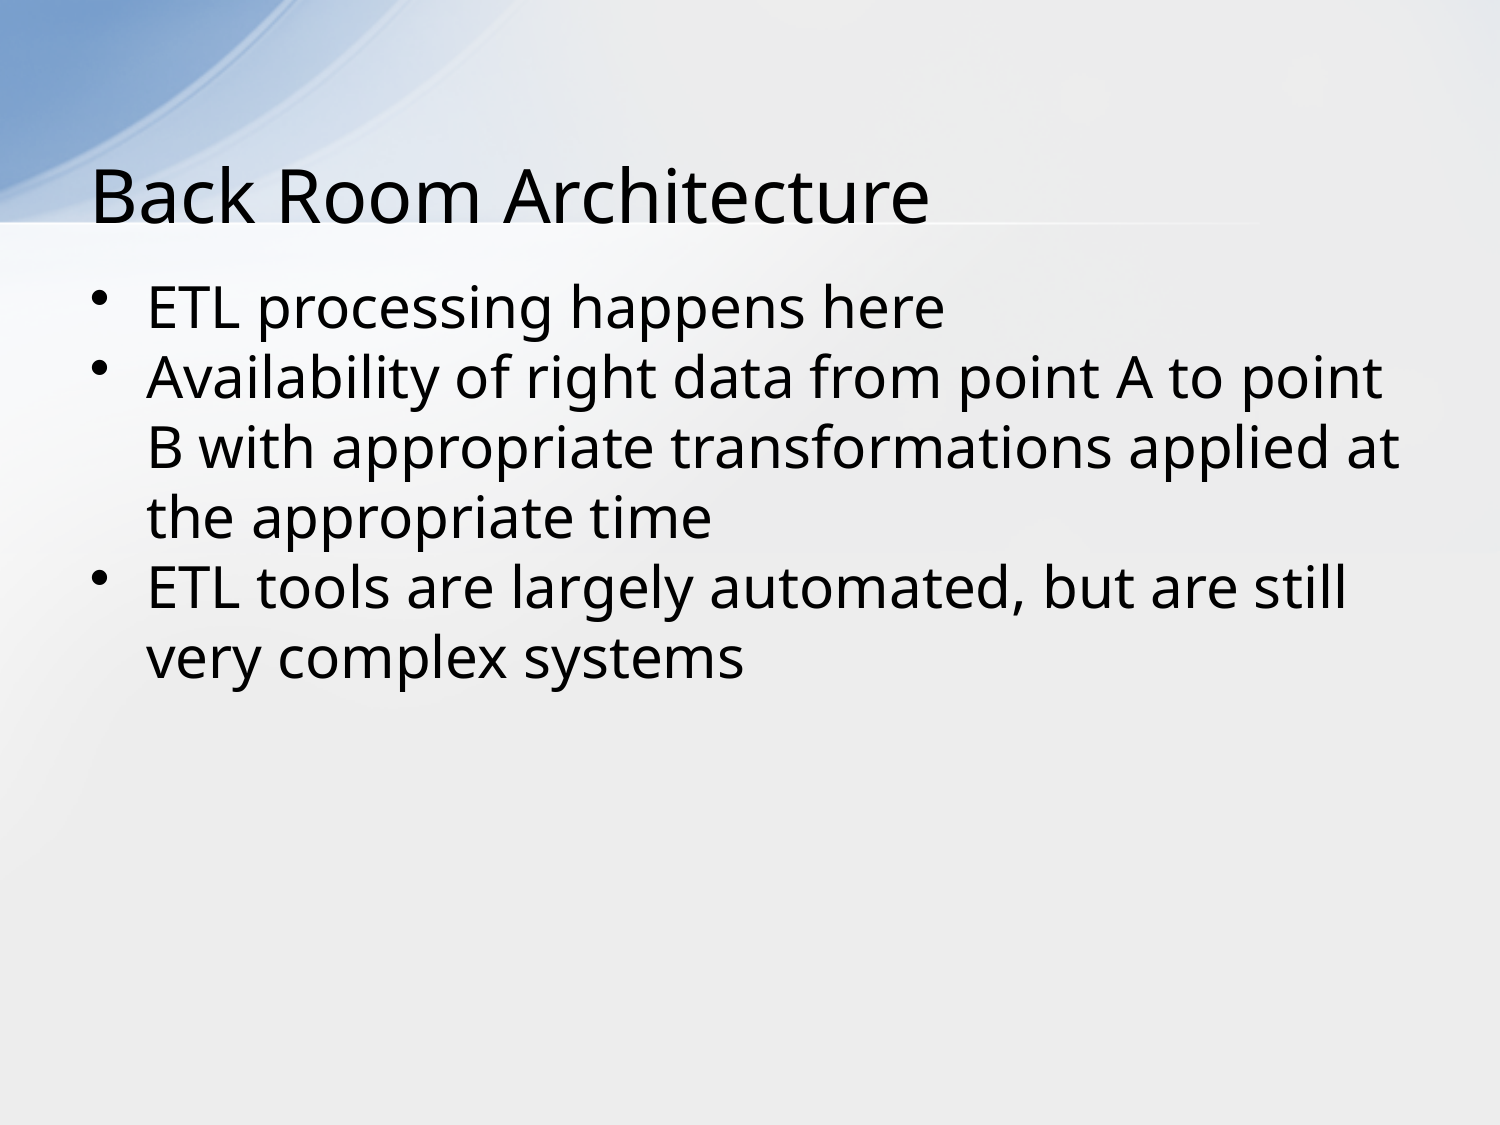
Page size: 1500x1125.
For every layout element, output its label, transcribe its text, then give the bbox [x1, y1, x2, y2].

title Back Room Architecture [75, 58, 1425, 247]
picture [0, 0, 1500, 1125]
list ETL processing happens here Availability of right data from point A to point B with appropriate transformations applied at the appropriate time ETL tools are largely automated, but are still very complex systems [75, 262, 1425, 1005]
